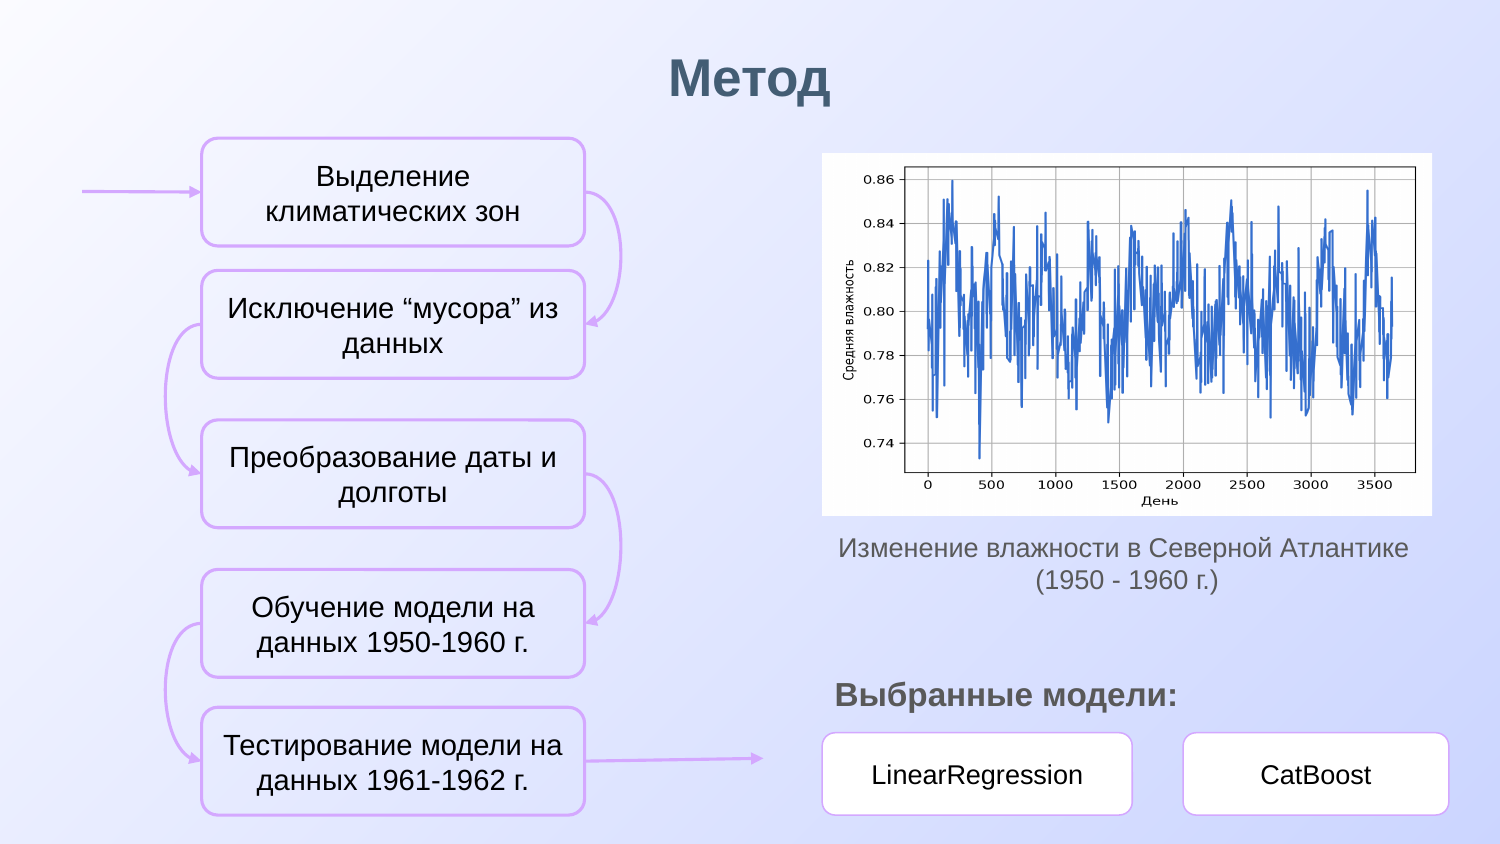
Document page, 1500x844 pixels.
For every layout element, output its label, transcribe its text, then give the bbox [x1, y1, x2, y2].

title Метод [51, 28, 1449, 123]
text_box LinearRegression [822, 732, 1133, 816]
text_box Преобразование даты и долготы [201, 419, 585, 528]
picture [821, 152, 1433, 516]
text_box Обучение модели на данных 1950-1960 г. [201, 569, 585, 678]
text_box Выбранные модели: [819, 658, 1325, 717]
text_box Исключение “мусора” из данных [201, 270, 585, 379]
text_box Выделение климатических зон [201, 138, 585, 246]
text_box Тестирование модели на данных 1961-1962 г. [201, 707, 585, 816]
text_box Изменение влажности в Северной Атлантике (1950 - 1960 г.) [822, 522, 1433, 592]
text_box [584, 758, 764, 762]
text_box CatBoost [1183, 732, 1449, 816]
